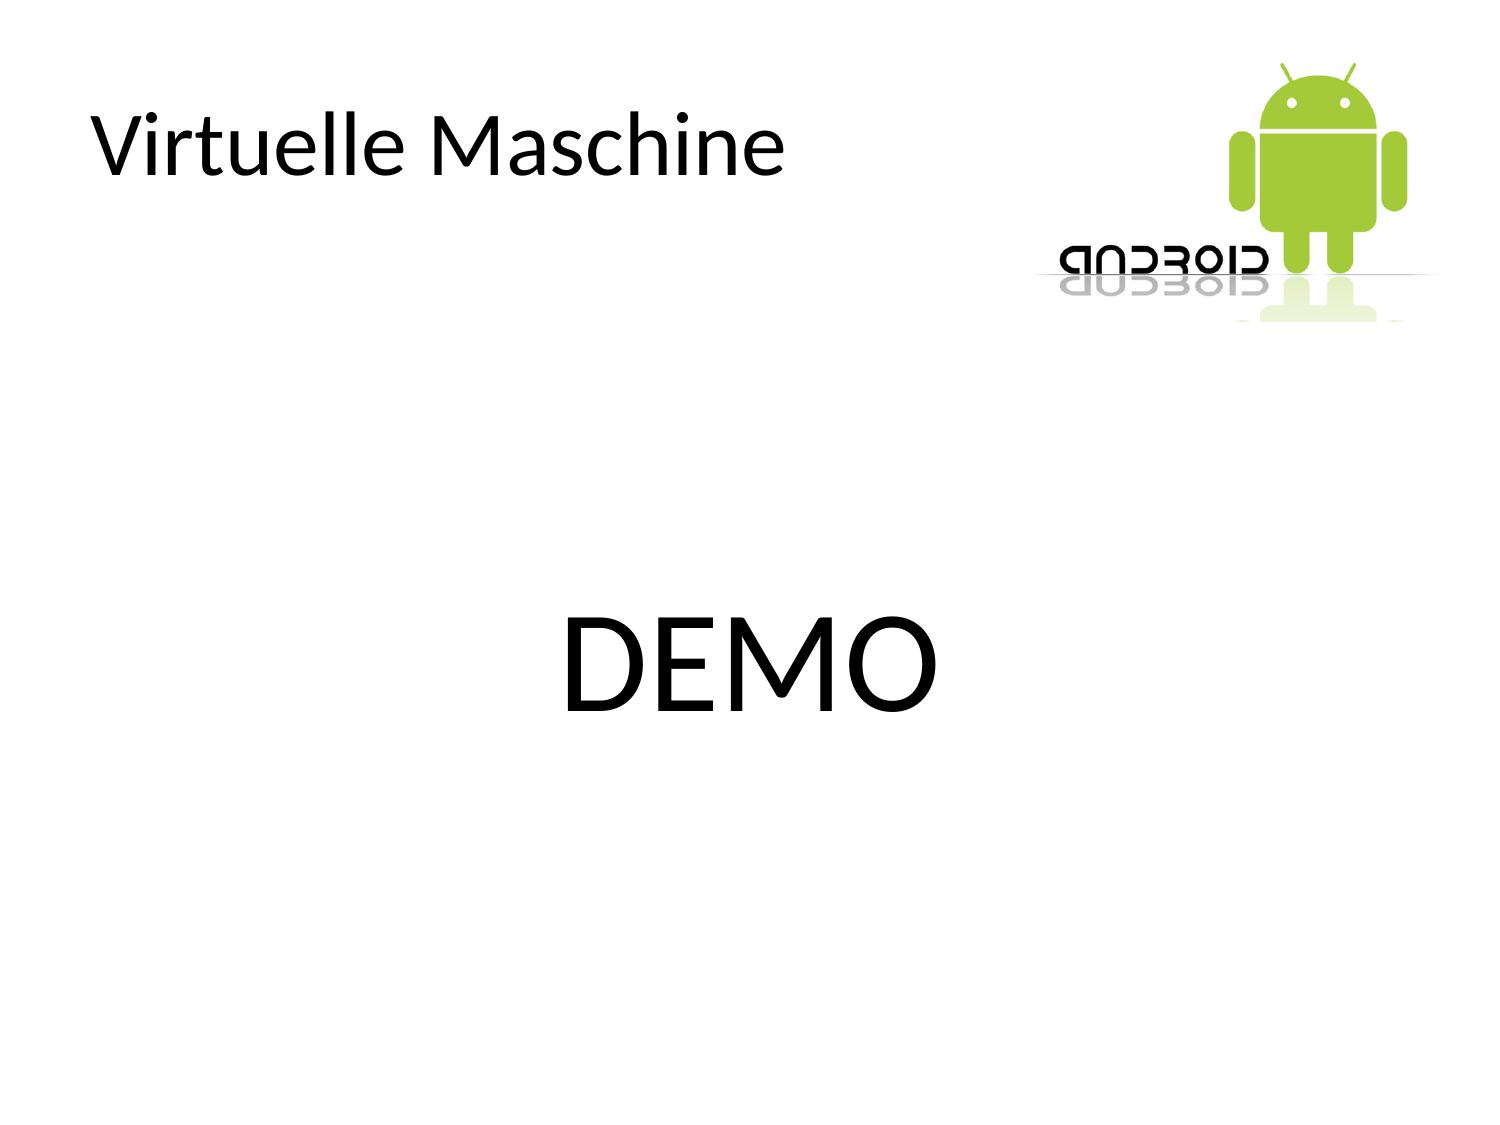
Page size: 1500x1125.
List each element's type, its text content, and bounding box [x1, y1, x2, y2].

list DEMO [75, 262, 1425, 1005]
picture [1033, 42, 1442, 322]
title Virtuelle Maschine [75, 45, 1029, 233]
